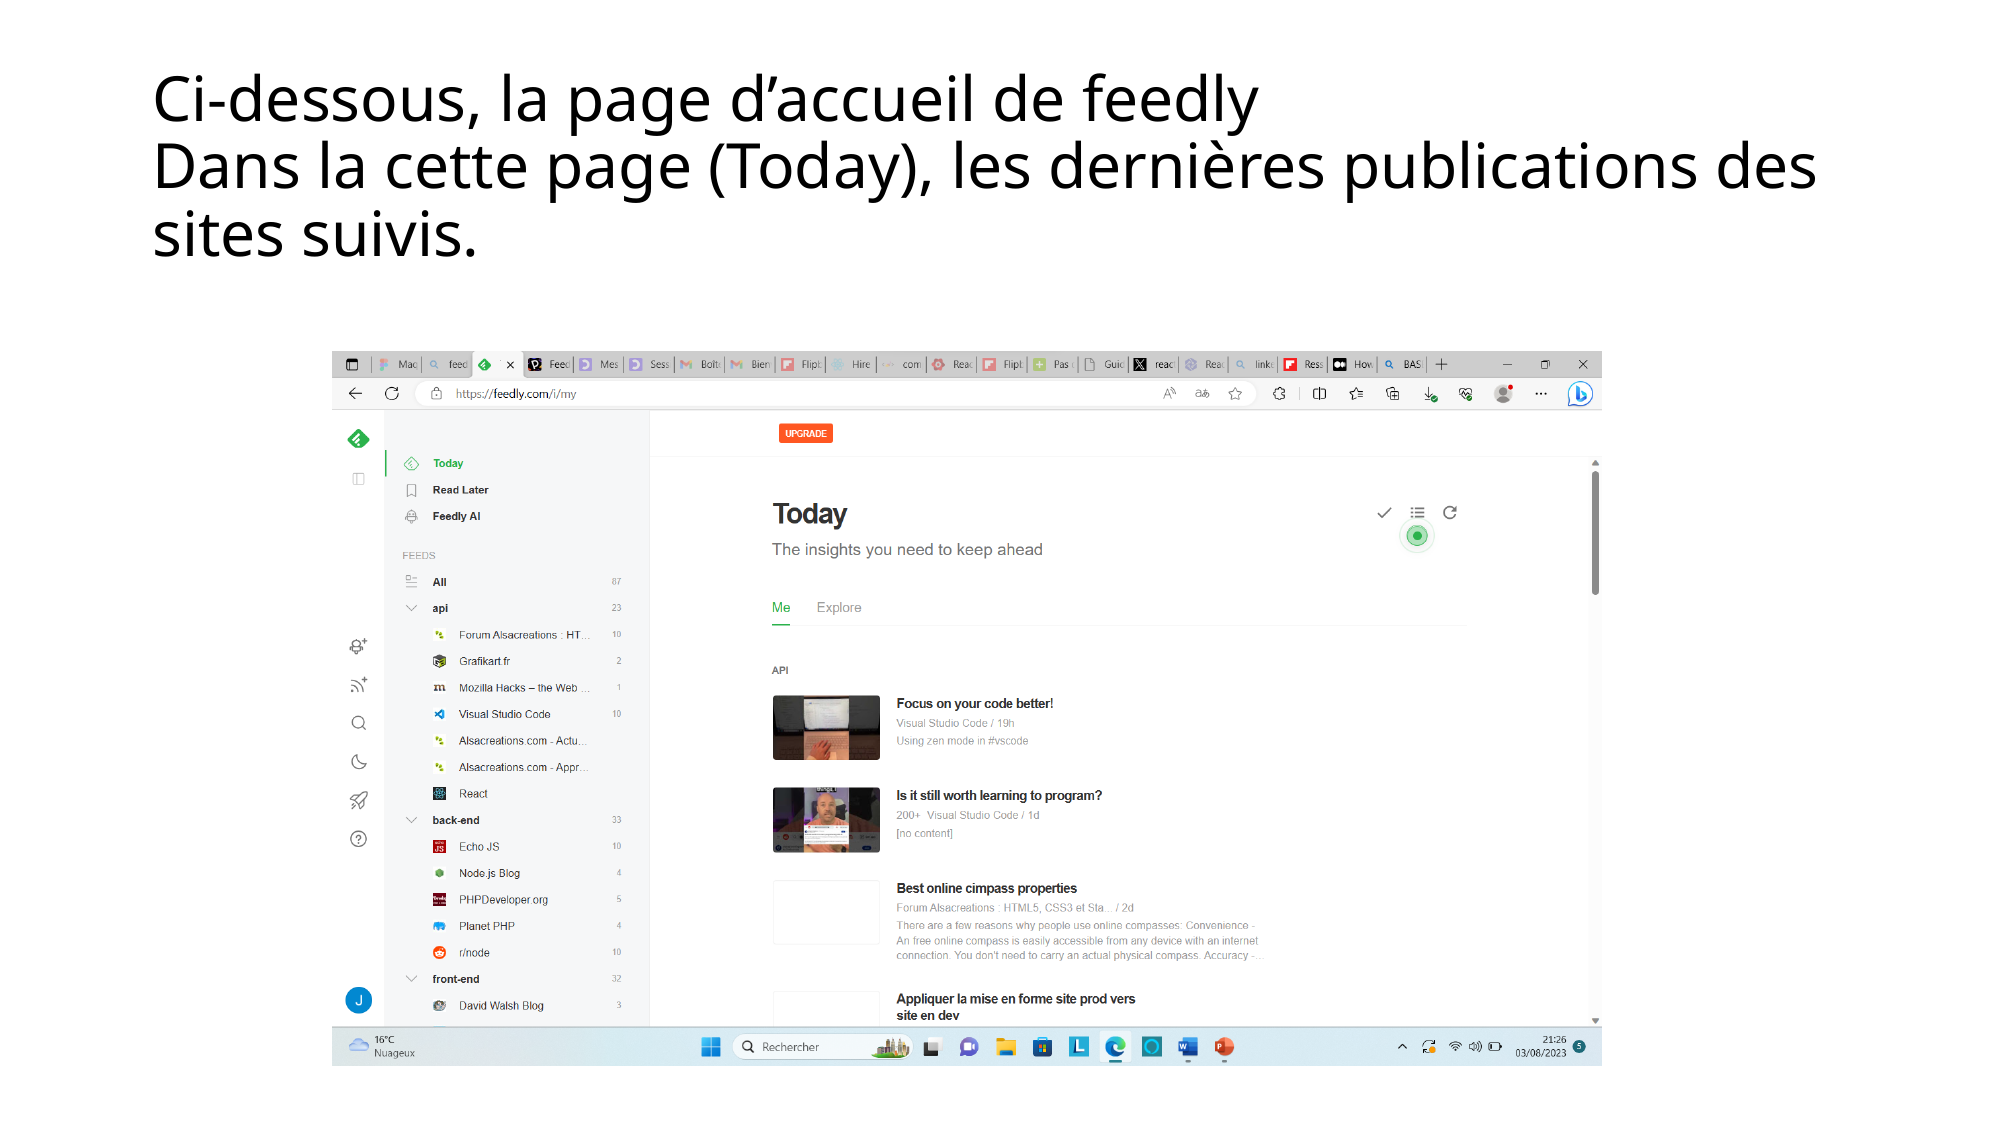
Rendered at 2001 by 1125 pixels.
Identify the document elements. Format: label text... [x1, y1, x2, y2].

title Ci-dessous, la page d’accueil de feedly Dans la cette page (Today), les dernières publications des sites suivis. [137, 59, 1863, 278]
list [332, 351, 1602, 1066]
